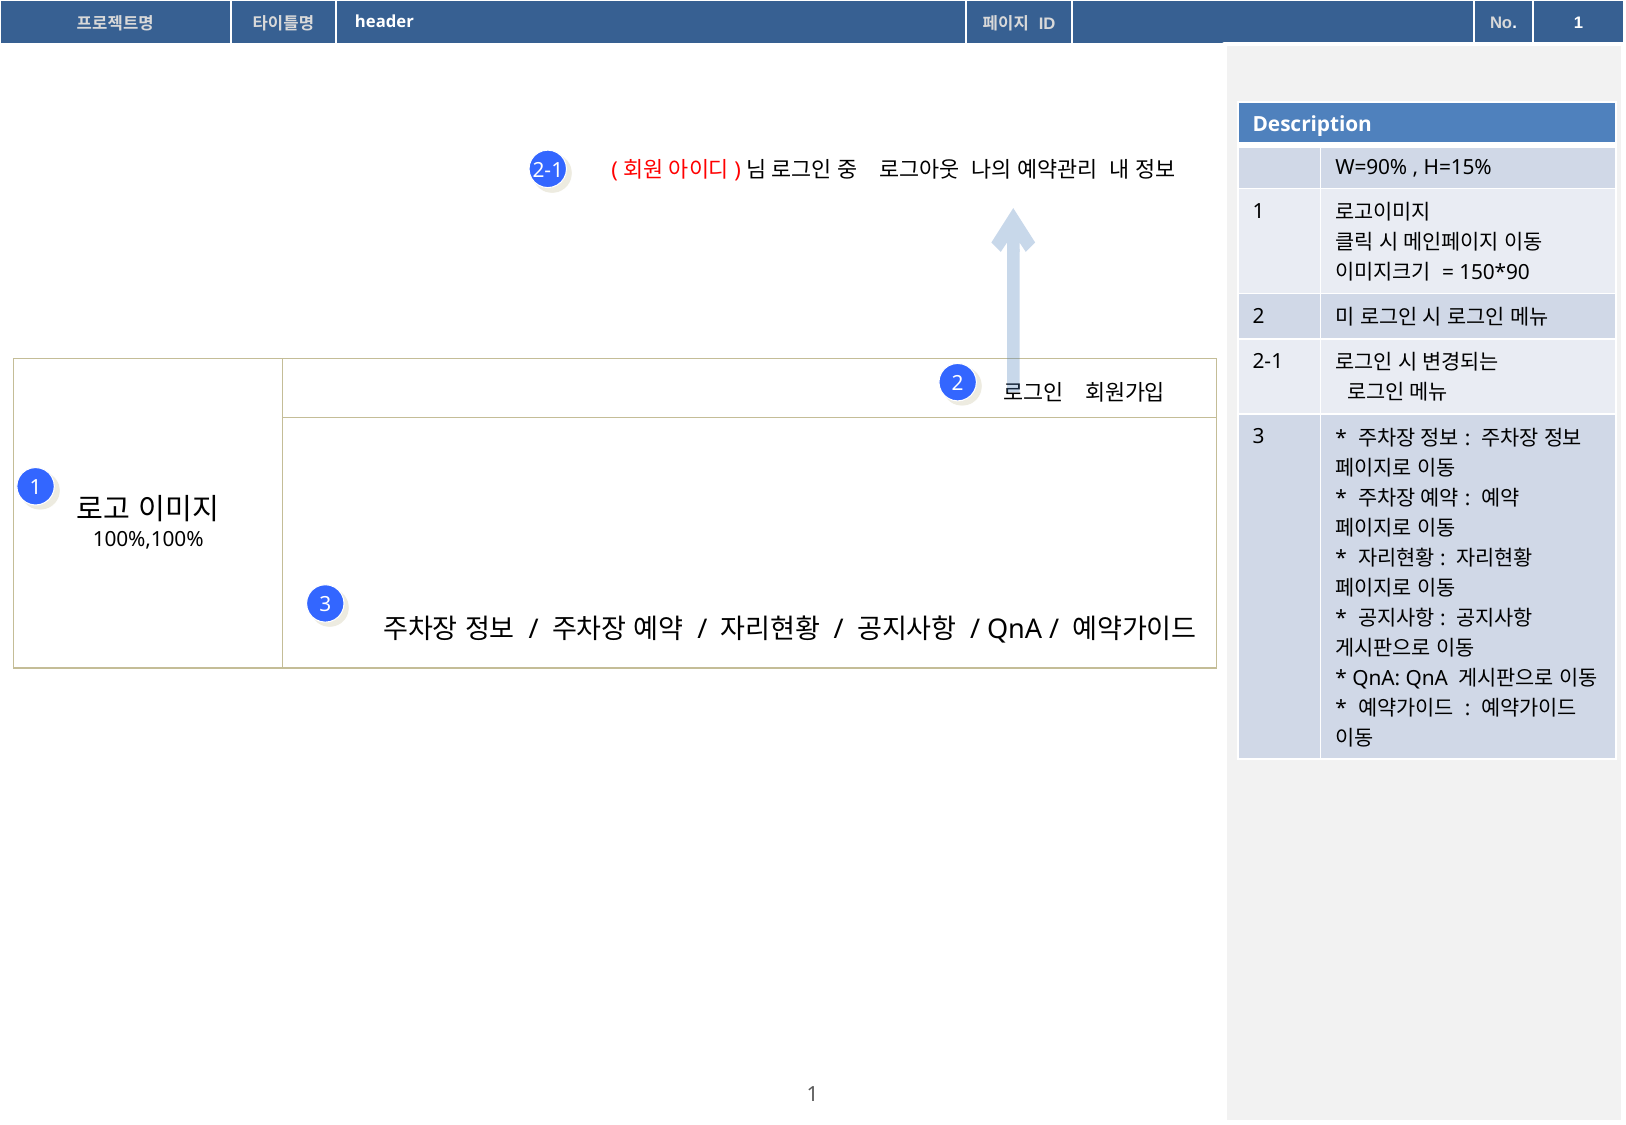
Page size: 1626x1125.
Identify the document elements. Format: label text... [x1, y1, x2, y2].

table_cell 로그인 시 변경되는 로그인 메뉴 [1321, 340, 1615, 413]
list header [339, 0, 967, 42]
text_box 1 [16, 467, 55, 506]
table_cell 0 [1014, 371, 1020, 392]
table_header Description [1239, 103, 1615, 142]
text_box (회원 아이디)님 로그인 중 로그아웃 나의 예약관리 내 정보 [596, 148, 1191, 190]
text_box [283, 358, 1217, 417]
text_box [282, 417, 1217, 669]
text_box 2 [938, 363, 977, 401]
table_cell 2-1 [1239, 340, 1320, 413]
text_box [13, 358, 283, 669]
text_box 3 [306, 584, 345, 623]
table_cell 미 로그인 시 로그인 메뉴 [1321, 294, 1615, 338]
table_cell W=90% , H=15% [1321, 148, 1615, 188]
text_box 로그인 회원가입 [988, 371, 1181, 413]
text_box 주차장 정보 / 주차장 예약 / 자리현황 / 공지사항 / QnA / 예약가이드 [287, 603, 1212, 652]
text_box 로고 이미지 100%,100% [61, 483, 235, 559]
table_cell 0 [1007, 371, 1013, 392]
text_box 2-1 [529, 150, 567, 188]
table_cell 1 [1239, 189, 1320, 293]
table_cell * 주차장 정보: 주차장 정보 페이지로 이동 * 주차장 예약: 예약 페이지로 이동 * 자리현황: 자리현황 페이지로 이동 * 공지사항: 공지사항 게시판으로 이동 * QnA: QnA 게시판으로 이동 * 예약가이드 : 예약가이드 이동 [1321, 415, 1615, 758]
table_cell [1239, 148, 1320, 188]
table_cell 로고이미지 클릭 시 메인페이지 이동 이미지크기 = 150*90 [1321, 189, 1615, 293]
table_cell 2 [1239, 294, 1320, 338]
table_cell 3 [1239, 415, 1320, 758]
